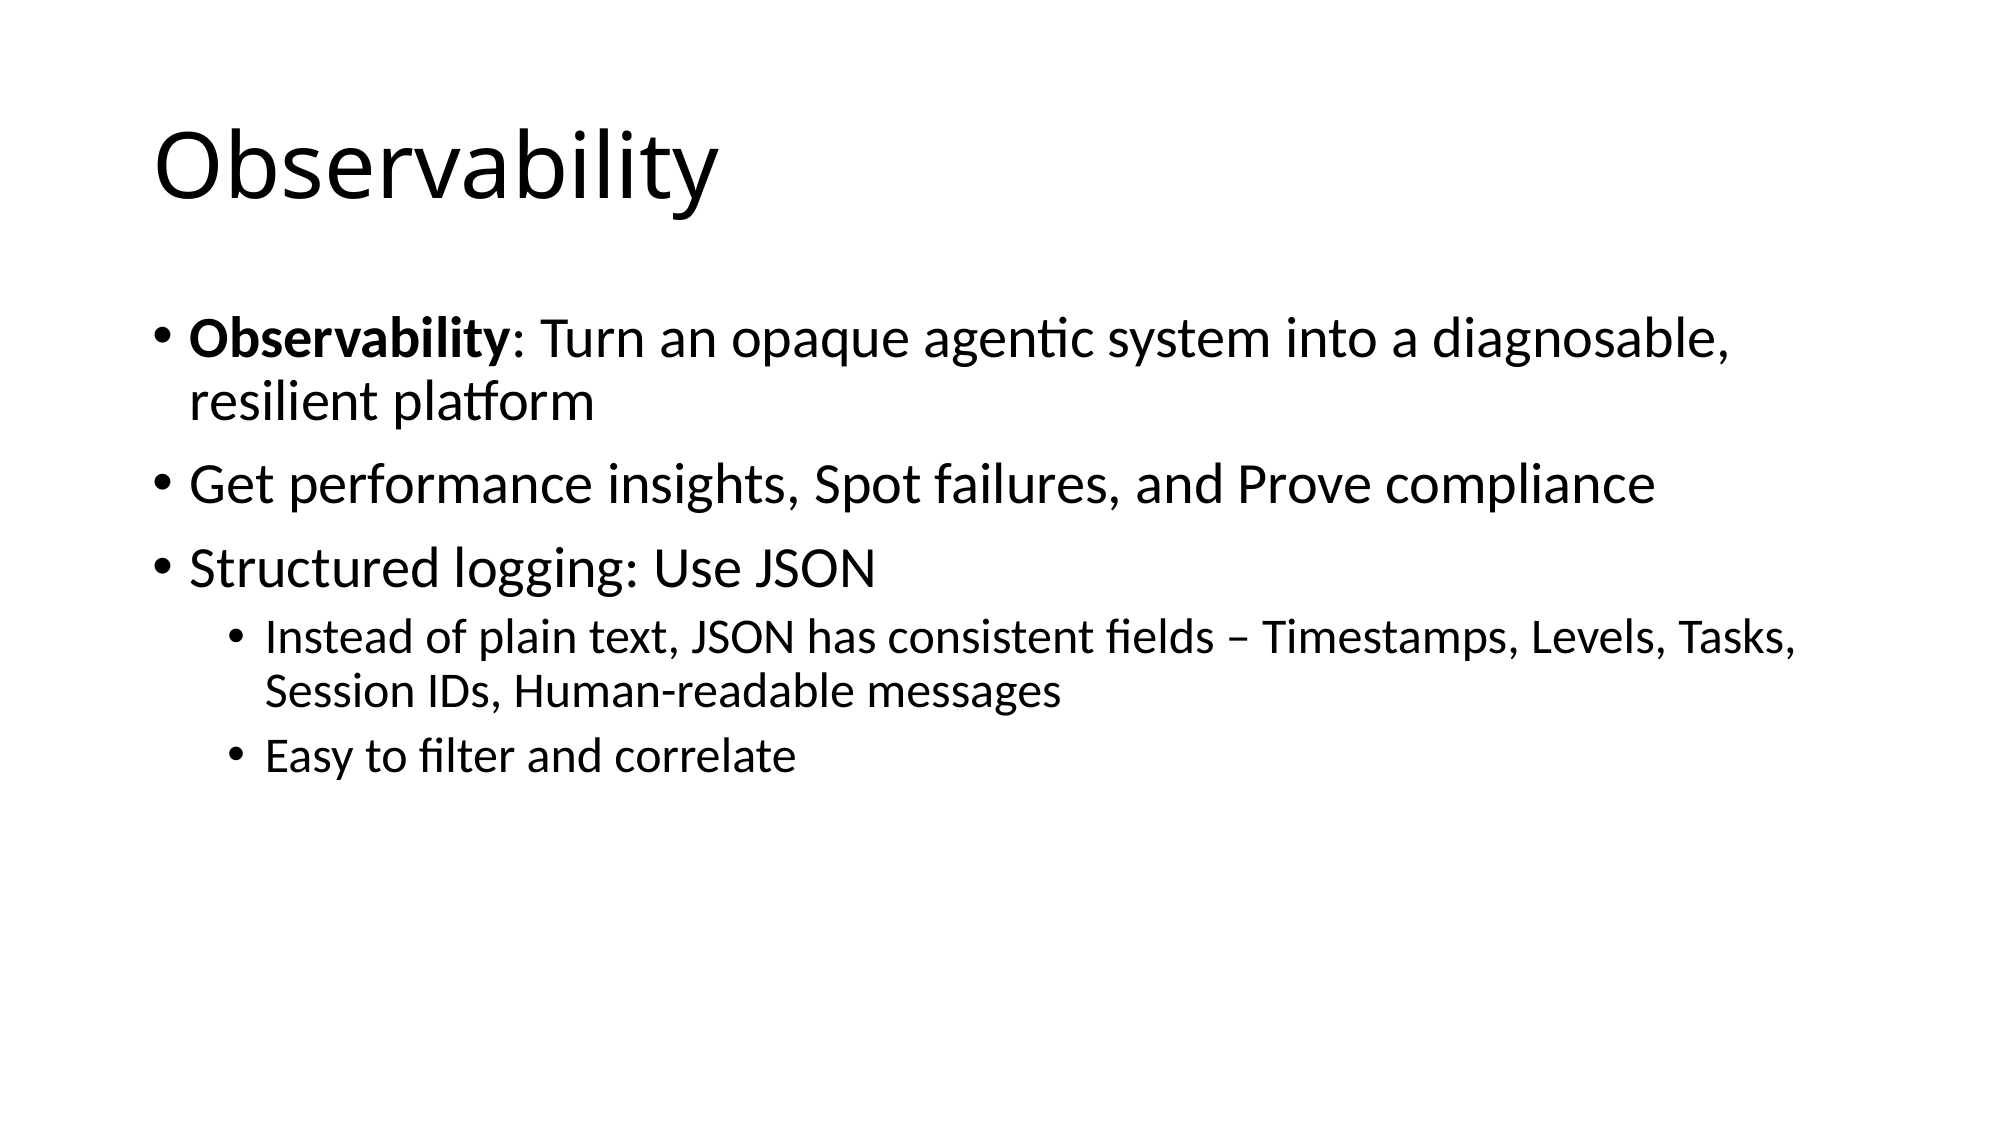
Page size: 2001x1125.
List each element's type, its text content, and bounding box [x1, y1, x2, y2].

list Observability: Turn an opaque agentic system into a diagnosable, resilient platform Get performance insights, Spot failures, and Prove compliance Structured logging: Use JSON Instead of plain text, JSON has consistent fields – Timestamps, Levels, Tasks, Session IDs, Human-readable messages Easy to filter and correlate [137, 299, 1863, 1014]
title Observability [137, 59, 1863, 278]
